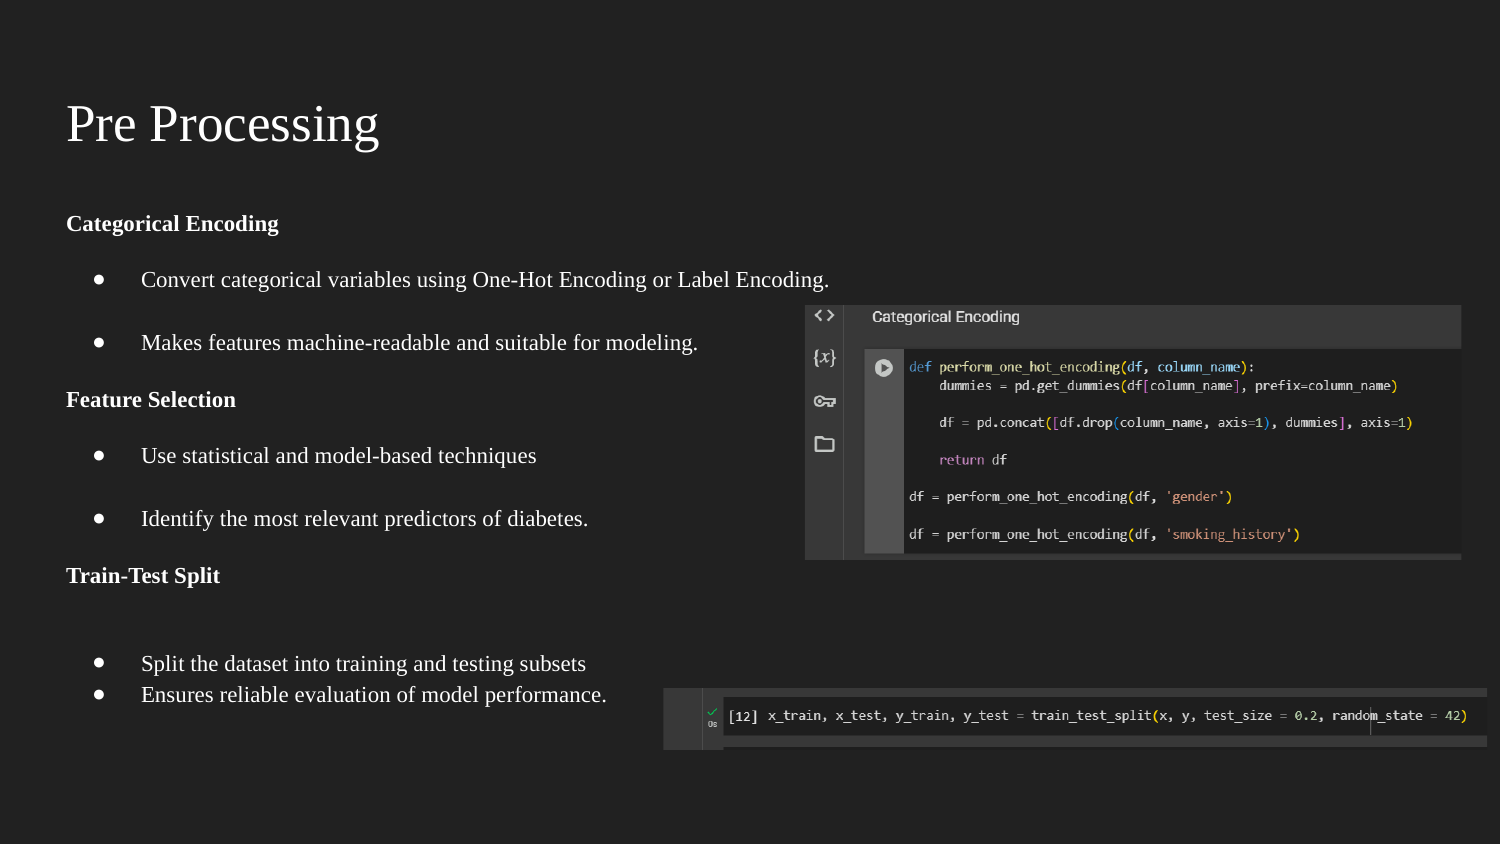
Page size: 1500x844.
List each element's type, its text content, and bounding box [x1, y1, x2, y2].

list Categorical Encoding Convert categorical variables using One-Hot Encoding or Label Encoding. Makes features machine-readable and suitable for modeling. Feature Selection Use statistical and model-based techniques Identify the most relevant predictors of diabetes. Train-Test Split Split the dataset into training and testing subsets Ensures reliable evaluation of model performance. [51, 189, 1449, 750]
picture [663, 687, 1488, 750]
title Pre Processing [51, 72, 1449, 167]
picture [804, 305, 1462, 561]
